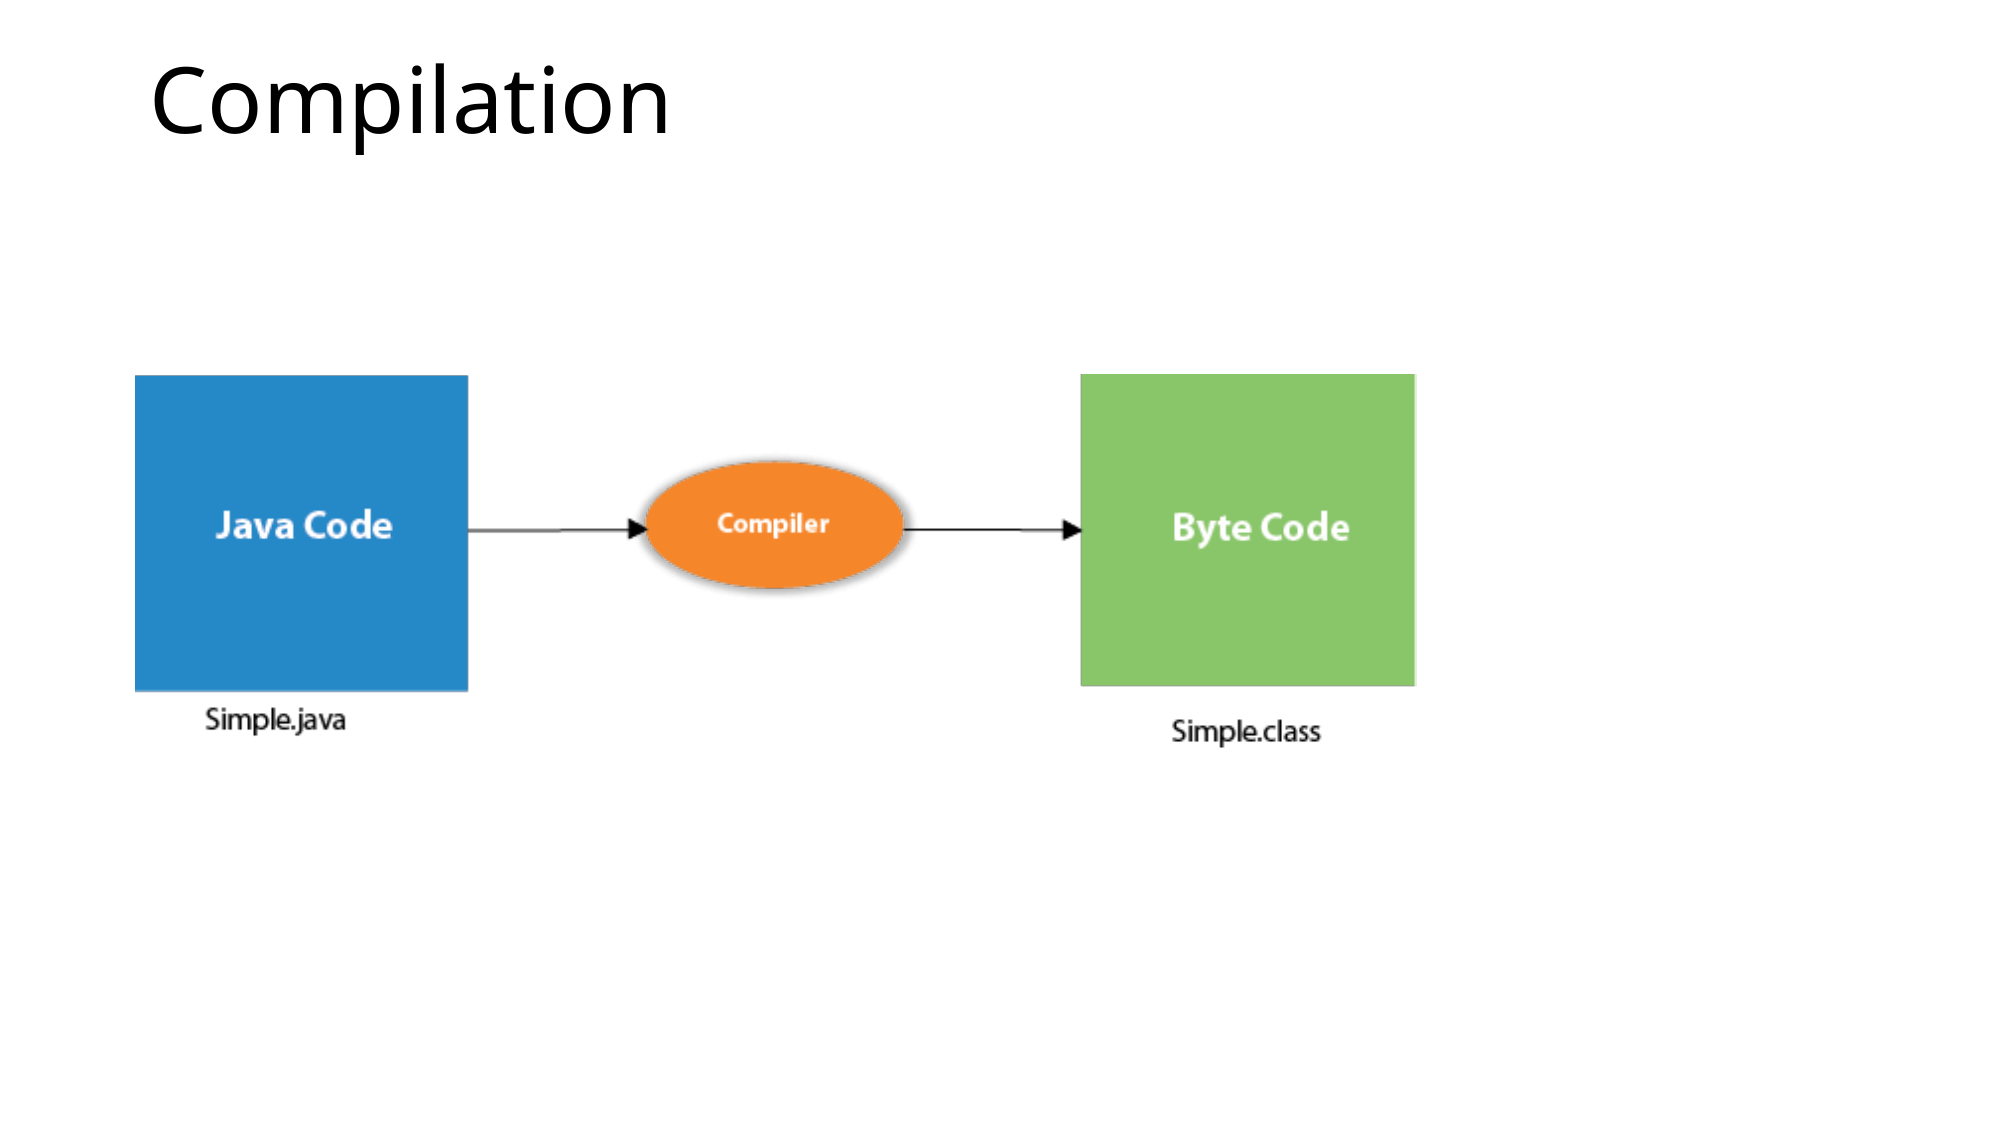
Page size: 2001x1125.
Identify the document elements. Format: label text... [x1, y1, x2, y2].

picture [134, 374, 1417, 750]
text_box Compilation [135, 46, 1373, 285]
